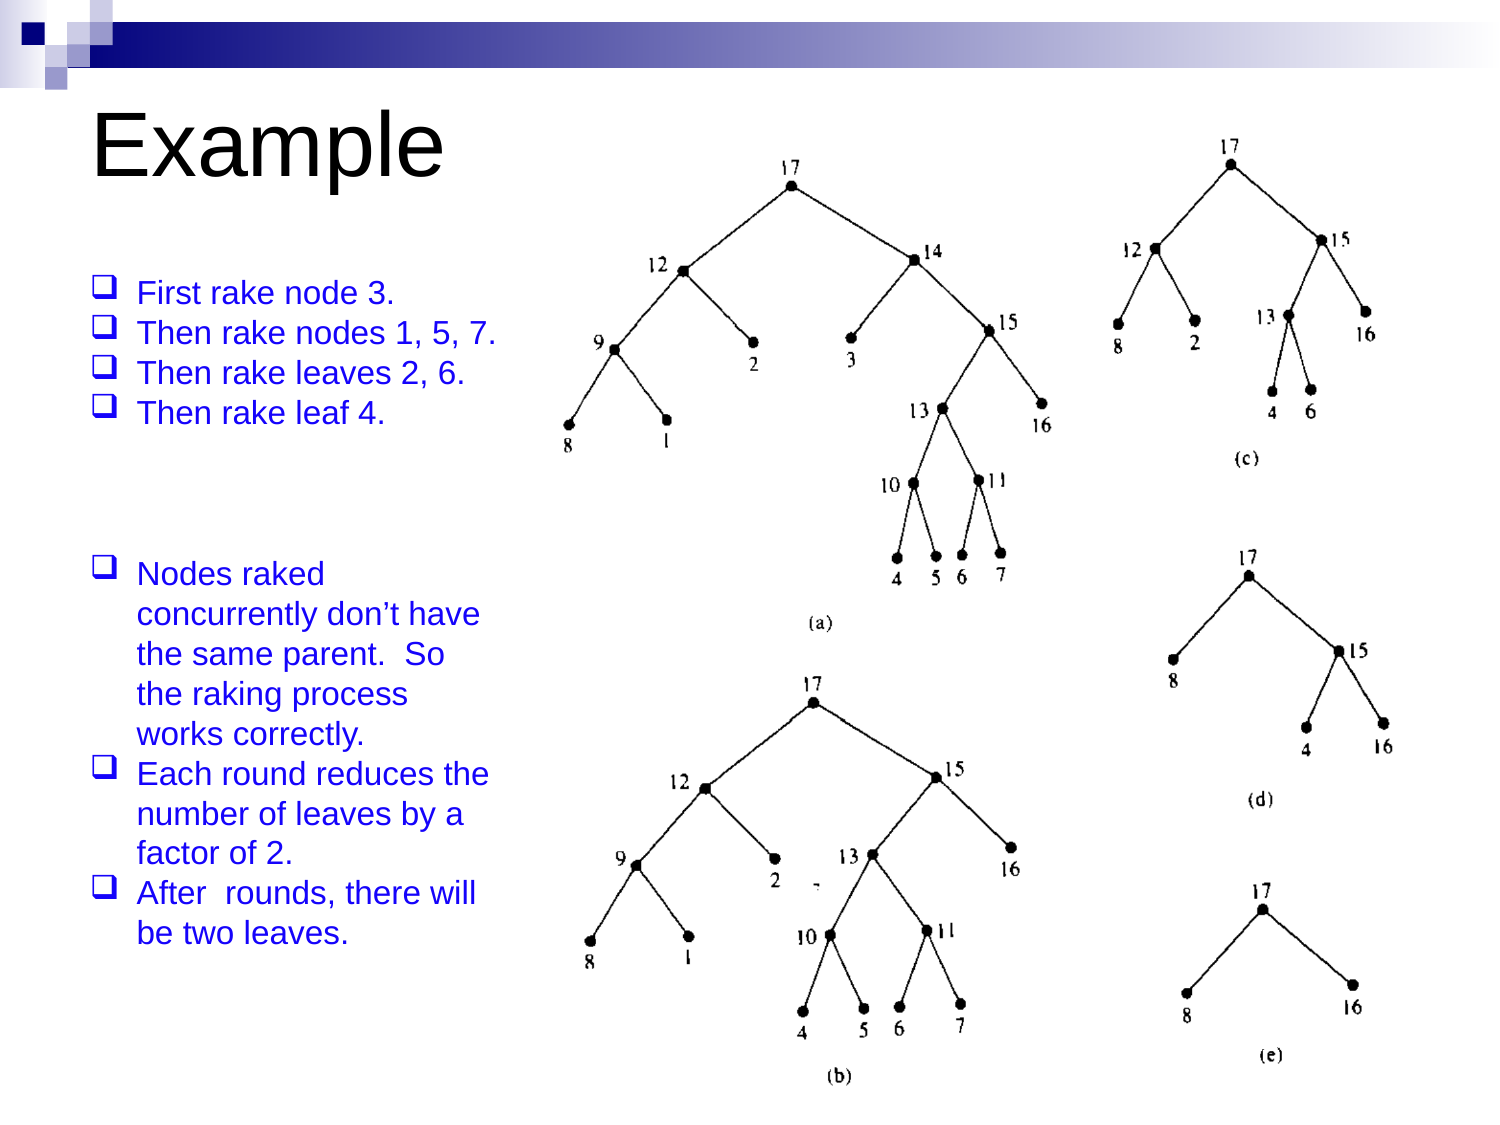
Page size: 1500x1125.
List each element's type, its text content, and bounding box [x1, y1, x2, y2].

text_box First rake node 3. Then rake nodes 1, 5, 7. Then rake leaves 2, 6. Then rake leaf 4. [75, 264, 465, 439]
title Example [75, 75, 1425, 205]
picture [470, 120, 1467, 1121]
